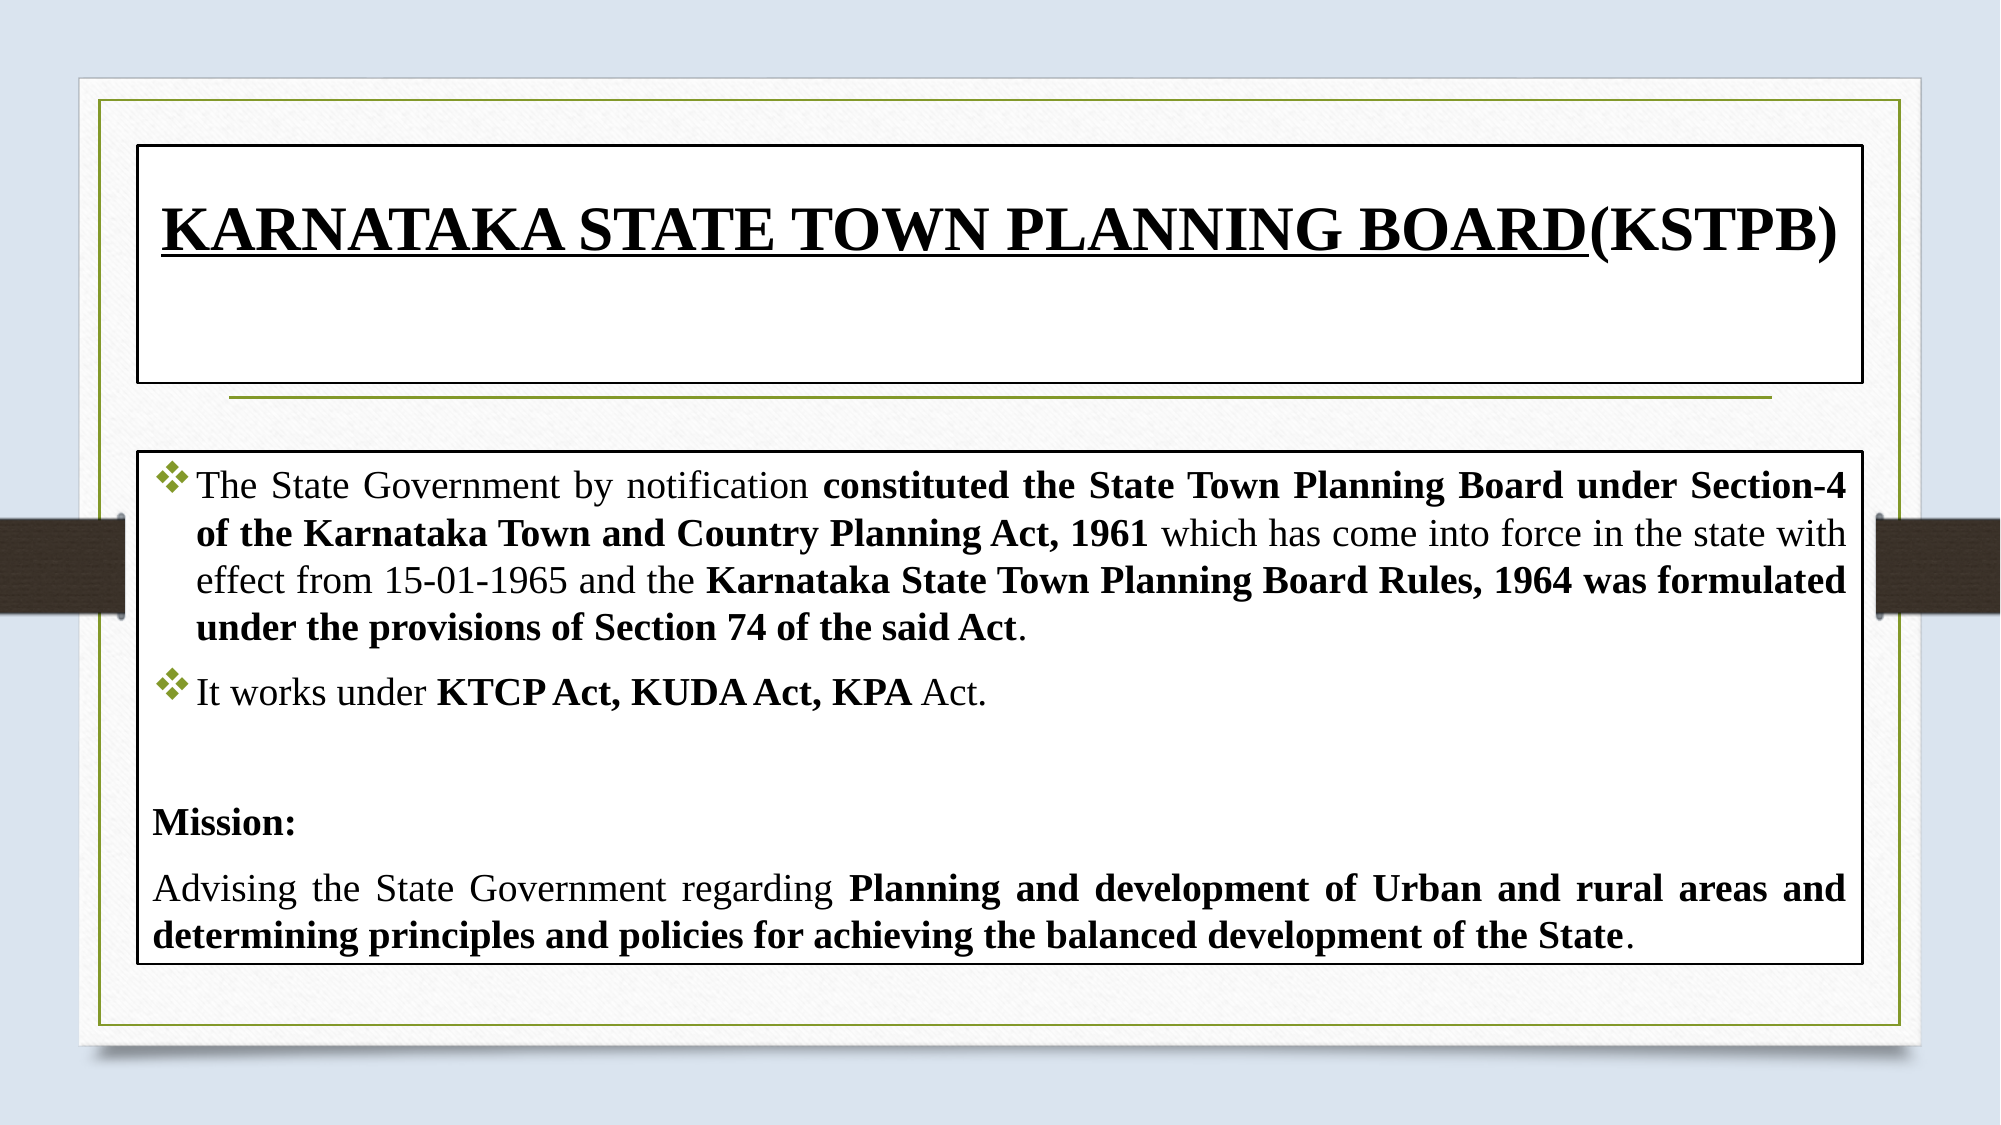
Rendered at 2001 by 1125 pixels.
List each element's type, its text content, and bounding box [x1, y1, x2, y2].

picture [0, 0, 2001, 1125]
list The State Government by notification constituted the State Town Planning Board under Section-4 of the Karnataka Town and Country Planning Act, 1961 which has come into force in the state with effect from 15-01-1965 and the Karnataka State Town Planning Board Rules, 1964 was formulated under the provisions of Section 74 of the said Act. It works under KTCP Act, KUDA Act, KPA Act. Mission: Advising the State Government regarding Planning and development of Urban and rural areas and determining principles and policies for achieving the balanced development of the State. [136, 450, 1864, 965]
title Karnataka State Town Planning Board(KSTPB) [136, 144, 1864, 384]
